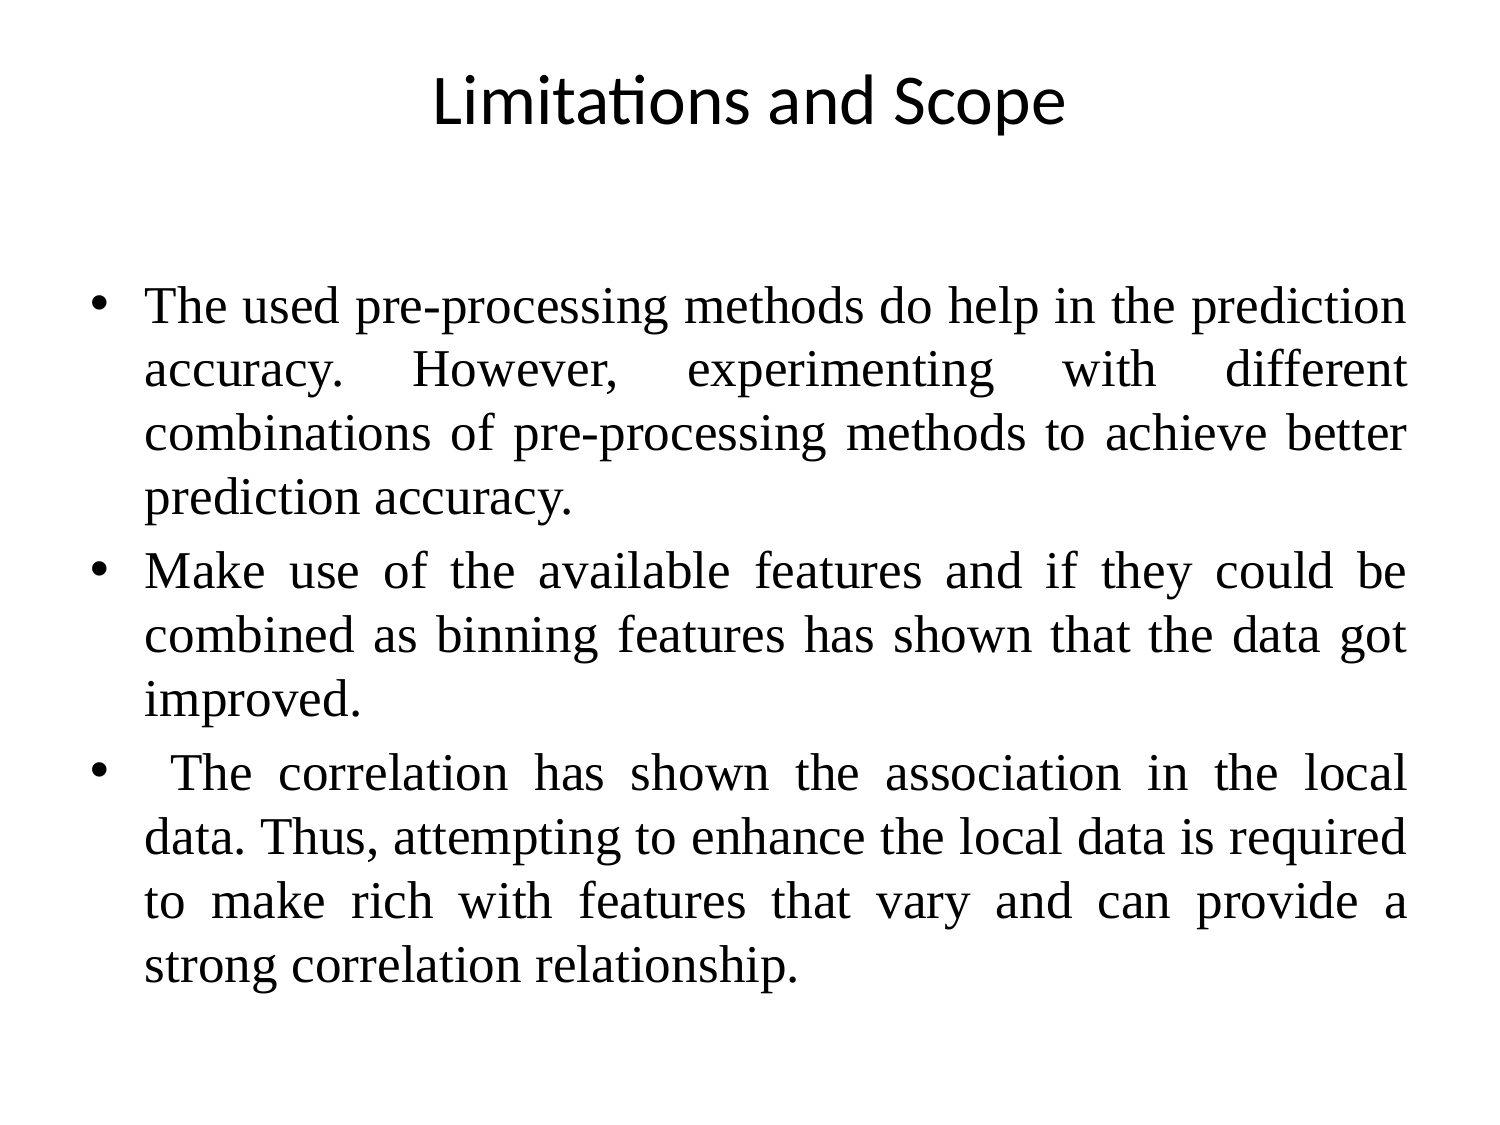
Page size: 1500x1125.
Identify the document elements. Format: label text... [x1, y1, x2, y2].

title Limitations and Scope [75, 45, 1425, 233]
list The used pre-processing methods do help in the prediction accuracy. However, experimenting with different combinations of pre-processing methods to achieve better prediction accuracy. Make use of the available features and if they could be combined as binning features has shown that the data got improved. The correlation has shown the association in the local data. Thus, attempting to enhance the local data is required to make rich with features that vary and can provide a strong correlation relationship. [75, 262, 1425, 1005]
